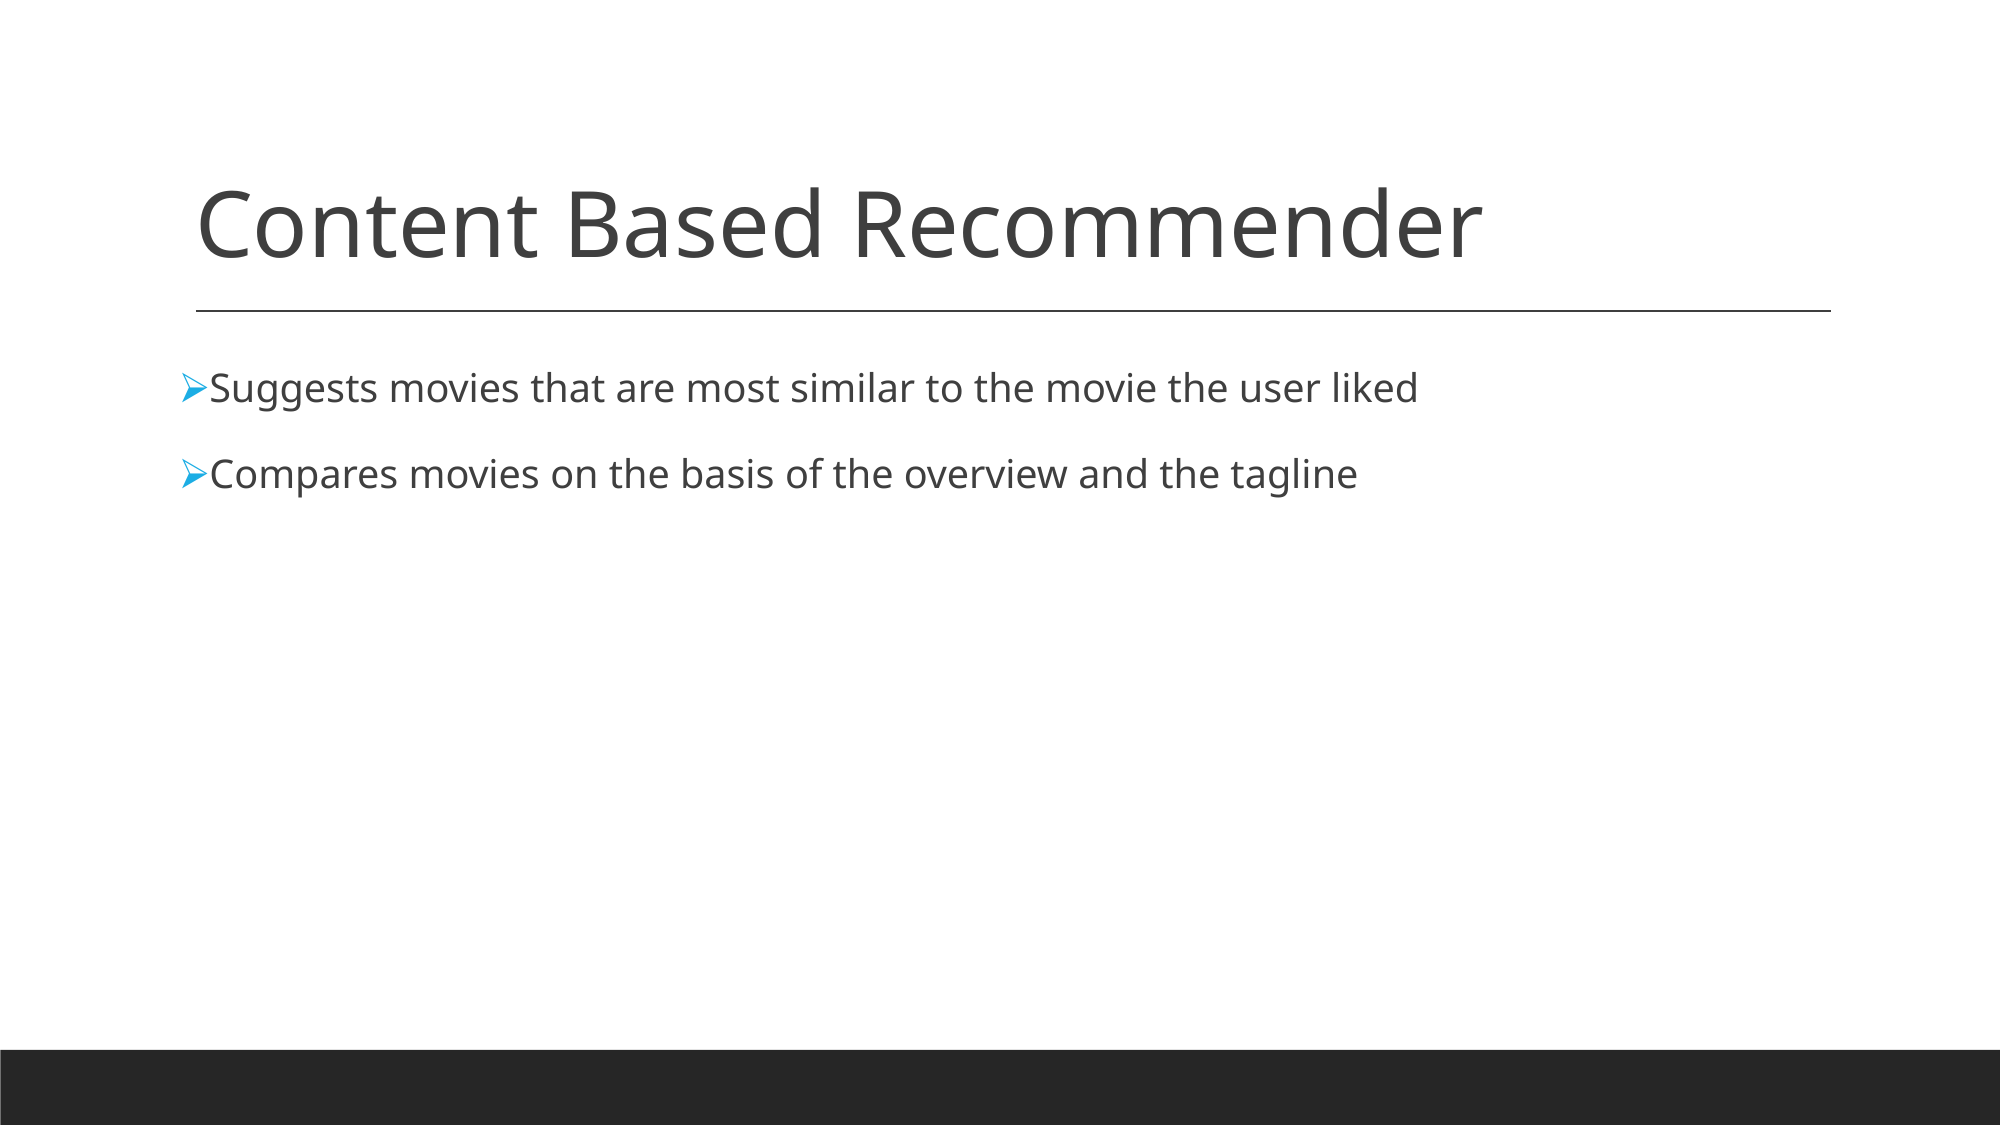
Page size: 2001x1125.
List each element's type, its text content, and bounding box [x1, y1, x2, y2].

list Suggests movies that are most similar to the movie the user liked Compares movies on the basis of the overview and the tagline [180, 345, 1830, 963]
title Content Based Recommender [180, 47, 1830, 285]
